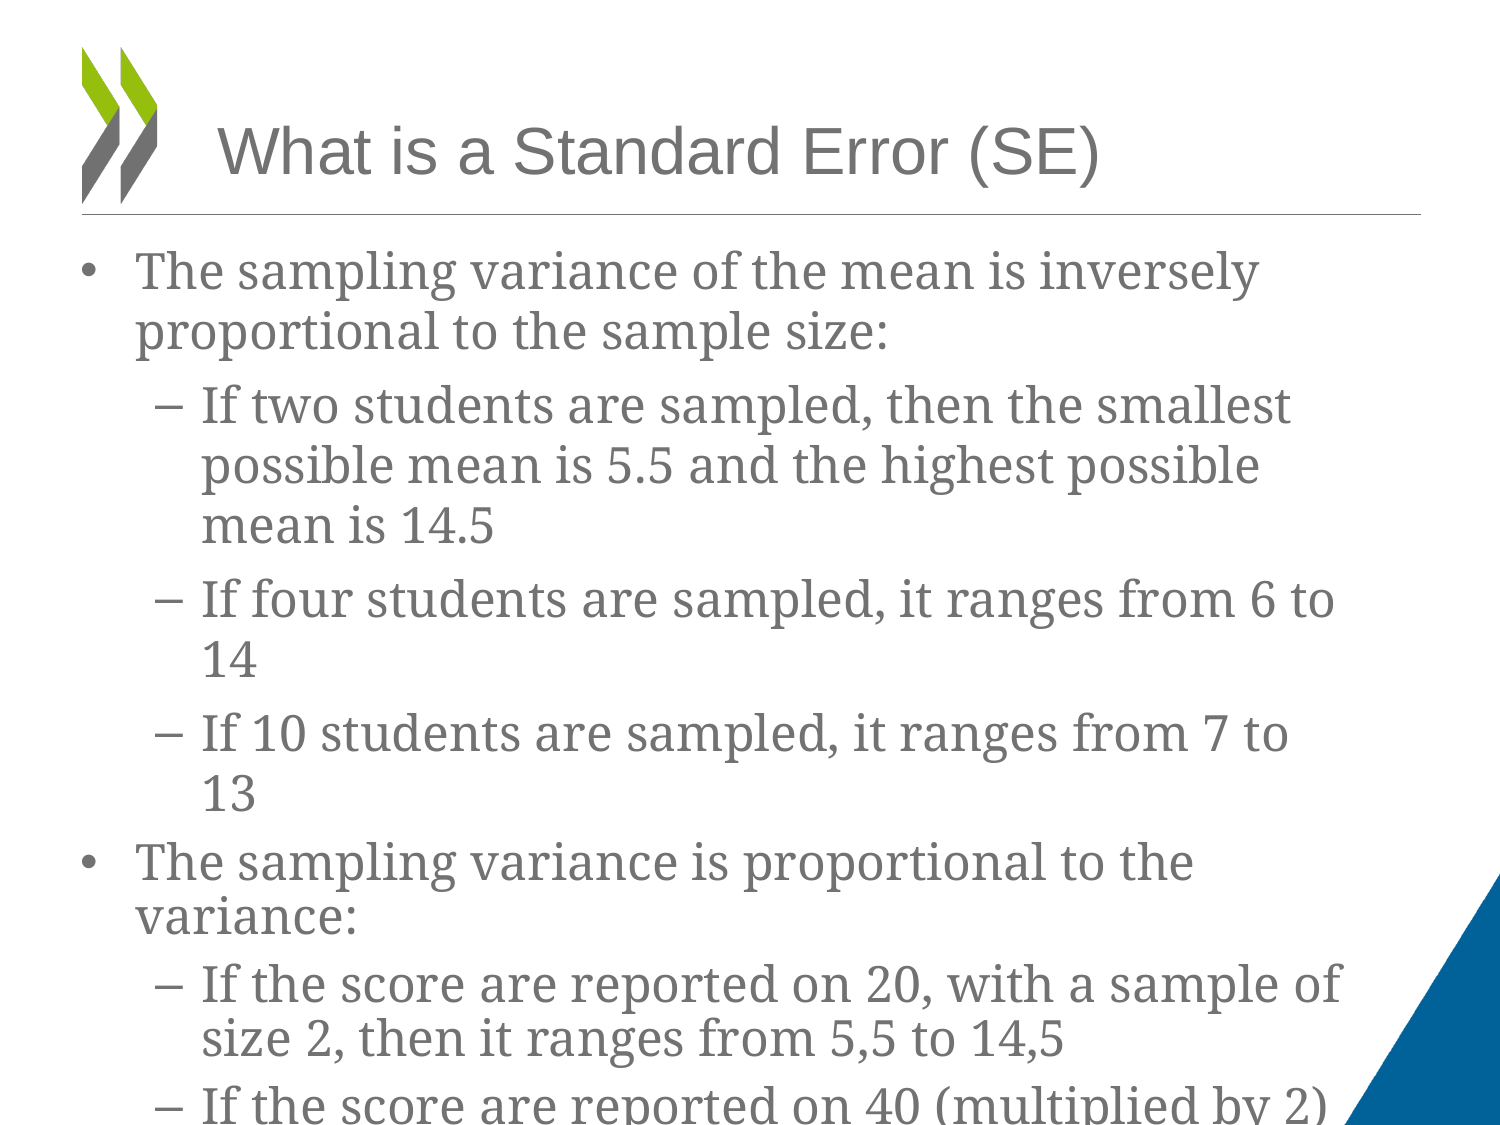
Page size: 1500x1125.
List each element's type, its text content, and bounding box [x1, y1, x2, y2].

list The sampling variance of the mean is inversely proportional to the sample size: If two students are sampled, then the smallest possible mean is 5.5 and the highest possible mean is 14.5 If four students are sampled, it ranges from 6 to 14 If 10 students are sampled, it ranges from 7 to 13 The sampling variance is proportional to the variance: If the score are reported on 20, with a sample of size 2, then it ranges from 5,5 to 14,5 If the score are reported on 40 (multiplied by 2) then it ranges from 11 to 29 [64, 231, 1373, 988]
text_box What is a Standard Error (SE) [202, 64, 1258, 232]
picture [1344, 873, 1500, 1125]
